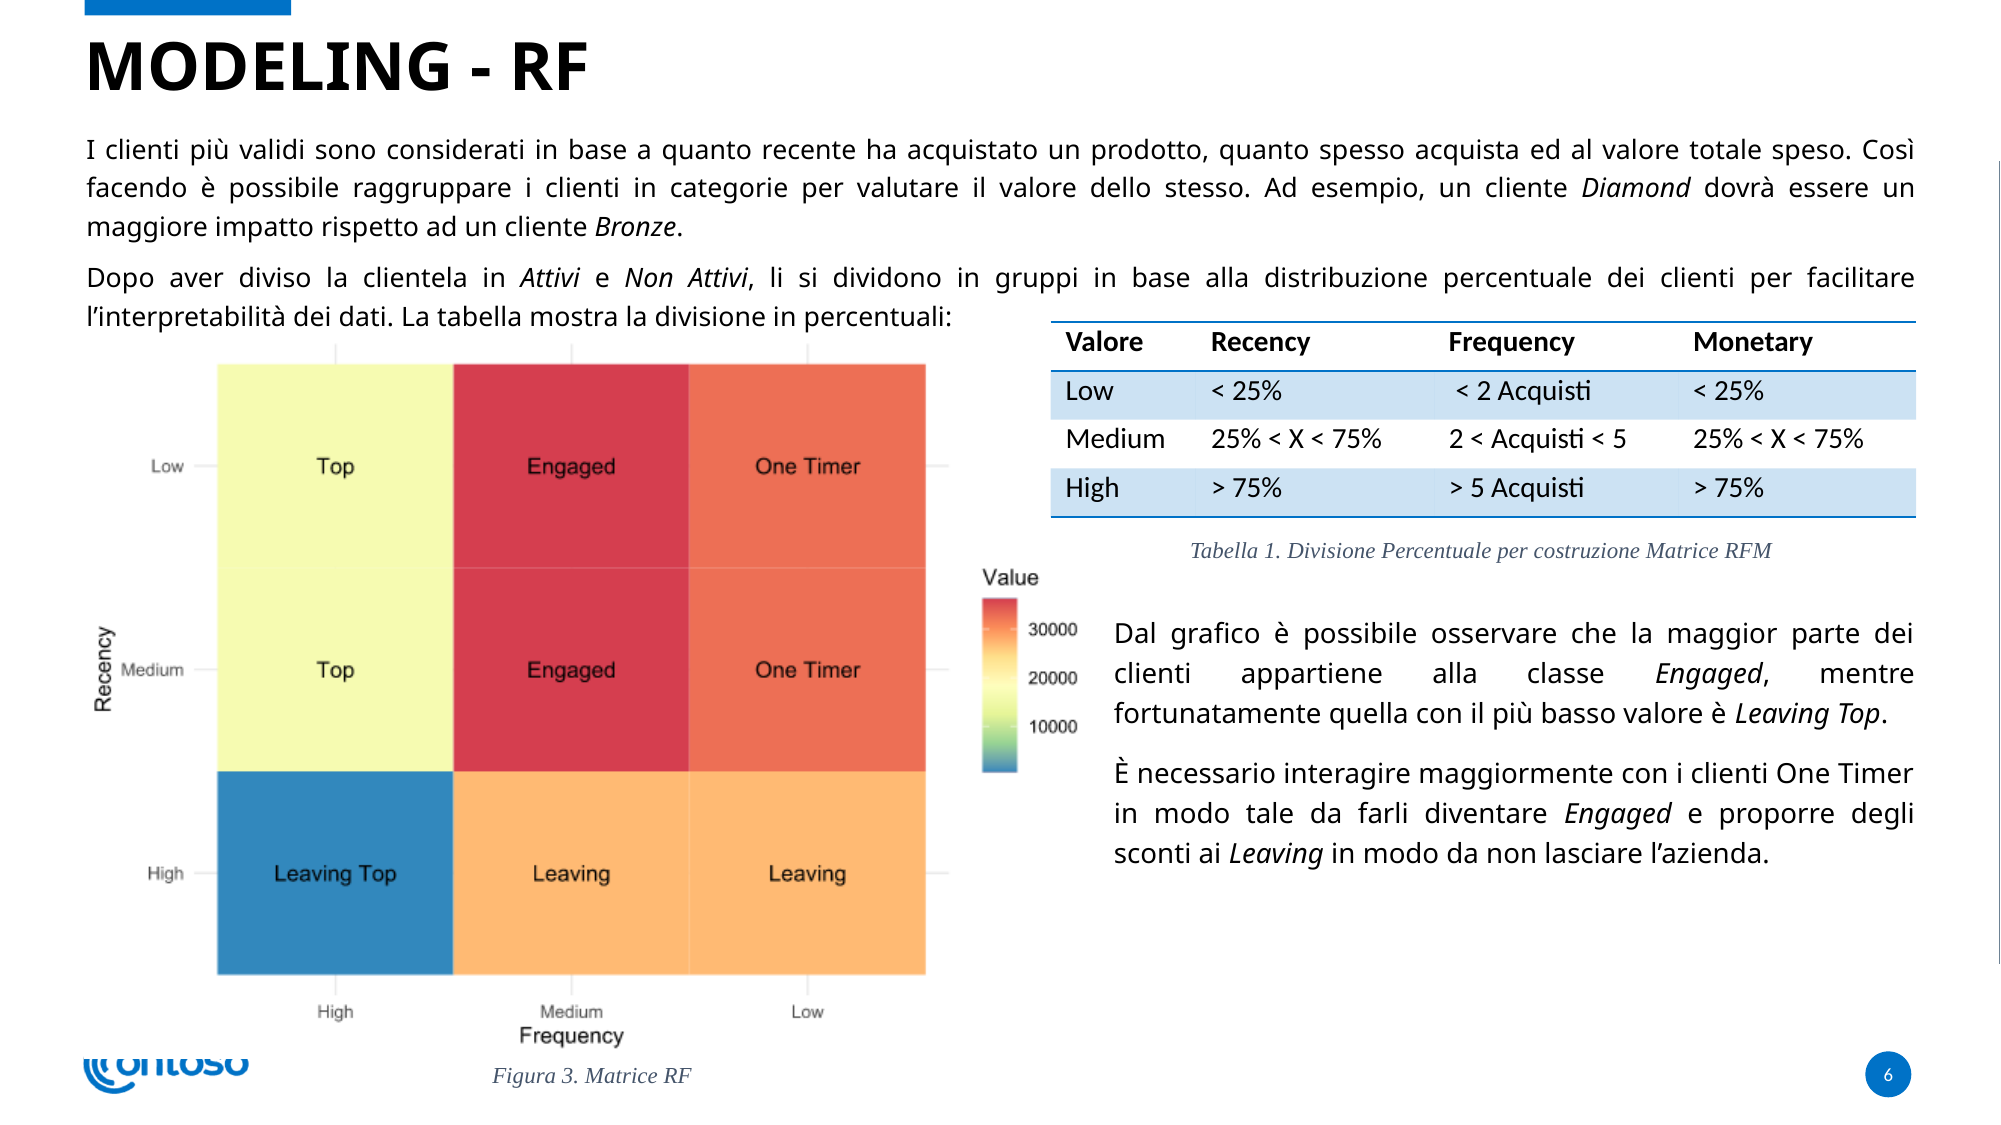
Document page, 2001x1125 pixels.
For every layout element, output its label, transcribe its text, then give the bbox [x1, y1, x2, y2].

list Ci sono molti Engaged e One Timer, che hannno acquistato una volta. I Leaving Top sono quelli che devoono essere incoraggati a comprare di più, magari offrendo loro degli sconti su prodotti selezionati [1293, 1022, 1975, 1125]
table_header Monetary [1697, 323, 1916, 370]
text_box [895, 84, 1999, 1022]
text_box Dal grafico è possibile osservare che la maggior parte dei clienti appartiene alla classe Engaged, mentre fortunatamente quella con il più basso valore è Leaving Top. È necessario interagire maggiormente con i clienti One Timer in modo tale da farli diventare Engaged e proporre degli sconti ai Leaving in modo da non lasciare l’azienda. [1697, 609, 1916, 897]
table_cell < 25% [1697, 372, 1916, 420]
slide_number 6 [1864, 1059, 1913, 1090]
text_box Tabella 1. Divisione Percentuale per costruzione Matrice RFM [1697, 528, 1913, 571]
text_box Modeling - RF [84, 32, 895, 184]
text_box I clienti più validi sono considerati in base a quanto recente ha acquistato un prodotto, quanto spesso acquista ed al valore totale speso. Così facendo è possibile raggruppare i clienti in categorie per valutare il valore dello stesso. Ad esempio, un cliente Diamond dovrà essere un maggiore impatto rispetto ad un cliente Bronze. Dopo aver diviso la clientela in Attivi e Non Attivi, li si dividono in gruppi in base alla distribuzione percentuale dei clienti per facilitare l’interpretabilità dei dati. La tabella mostra la divisione in percentuali: [86, 126, 1916, 333]
text_box Figura 3. Matrice RF [84, 1060, 1100, 1096]
table_cell > 75% [1697, 468, 1916, 516]
picture [77, 162, 1697, 1095]
table_cell 25% < X < 75% [1697, 420, 1916, 468]
